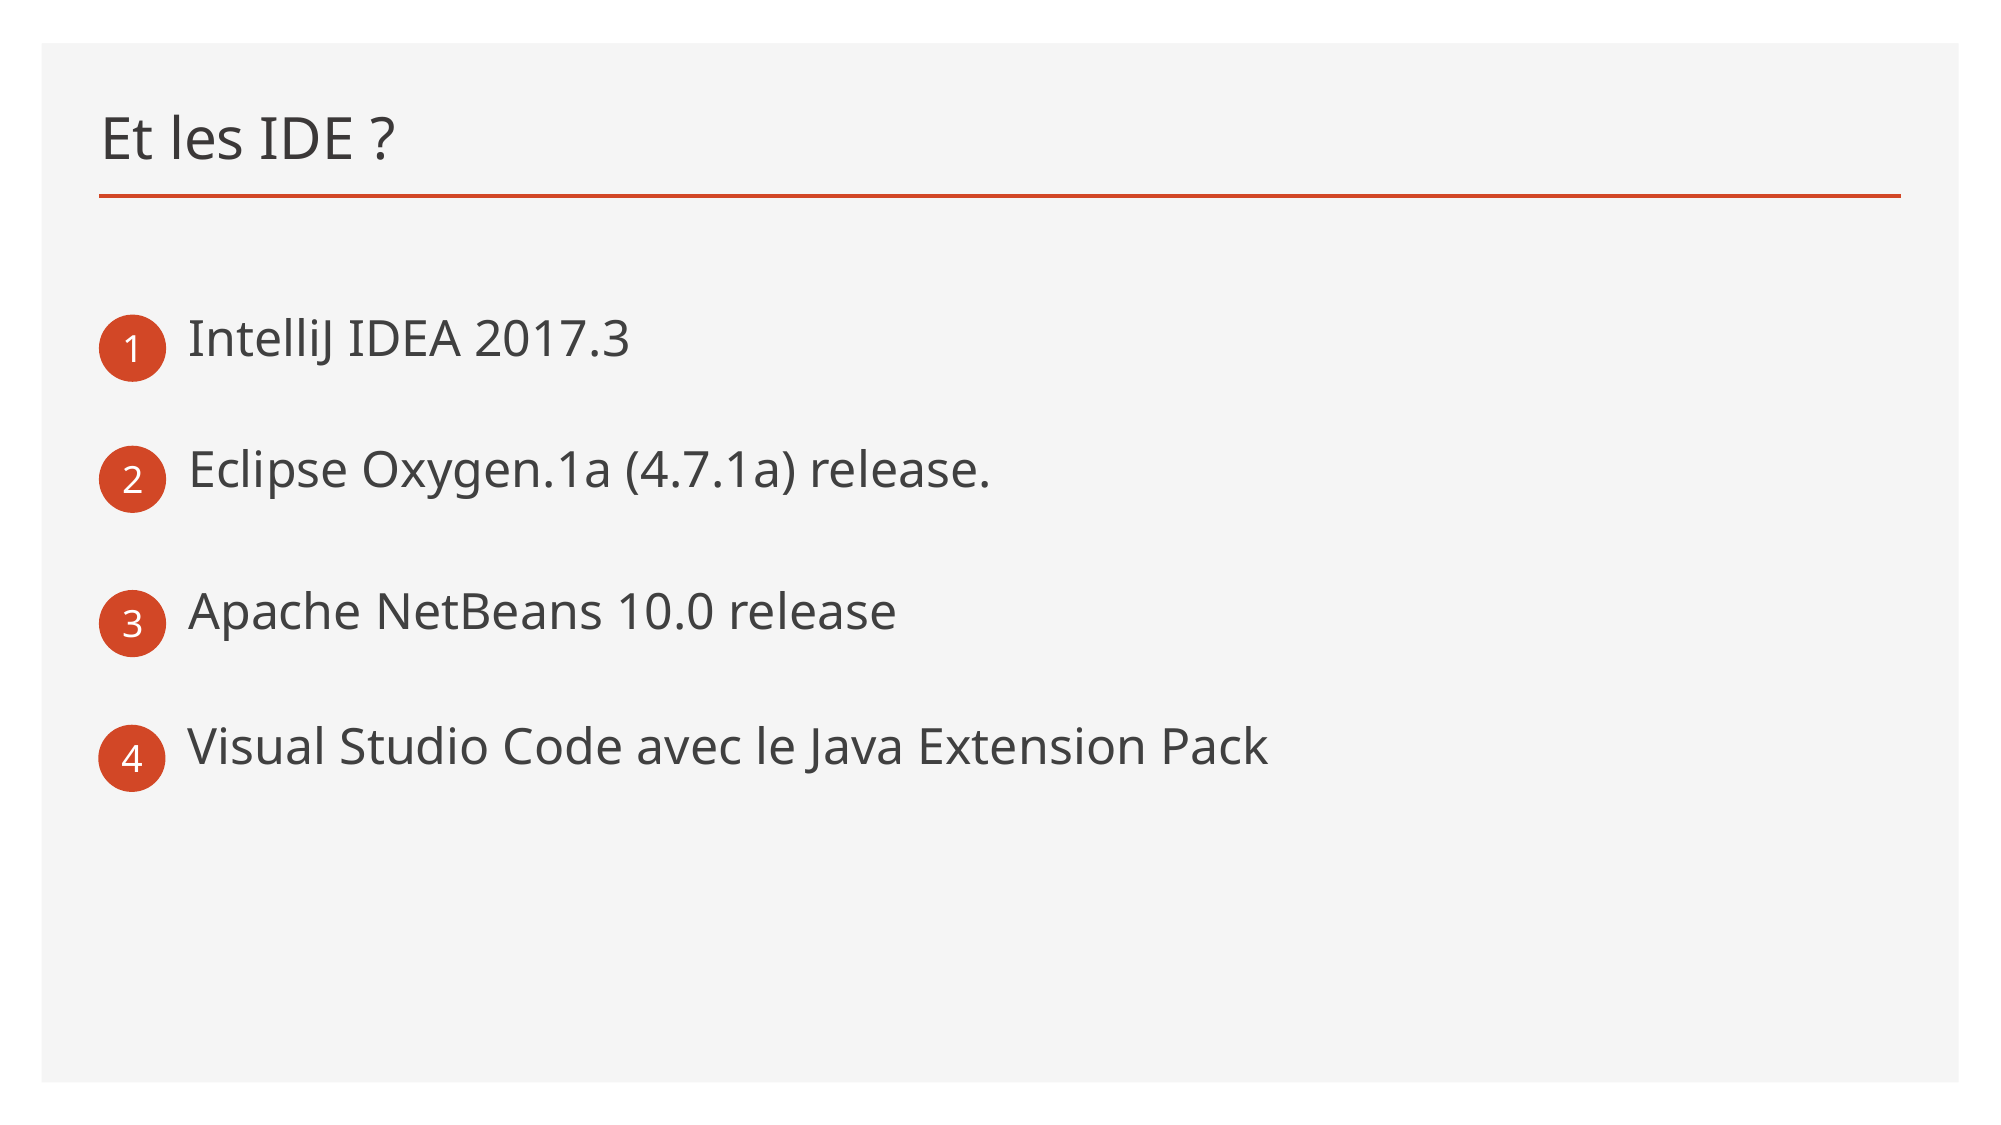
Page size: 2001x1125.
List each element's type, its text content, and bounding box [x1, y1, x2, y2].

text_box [86, 724, 179, 792]
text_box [87, 314, 179, 382]
text_box IntelliJ IDEA 2017.3 [173, 321, 1267, 419]
text_box Apache NetBeans 10.0 release [173, 594, 1323, 720]
title Et les IDE ? [85, 73, 1214, 179]
text_box Visual Studio Code avec le Java Extension Pack [172, 729, 1323, 855]
text_box Eclipse Oxygen.1a (4.7.1a) release. [173, 452, 1793, 564]
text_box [87, 589, 179, 658]
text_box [87, 445, 179, 513]
